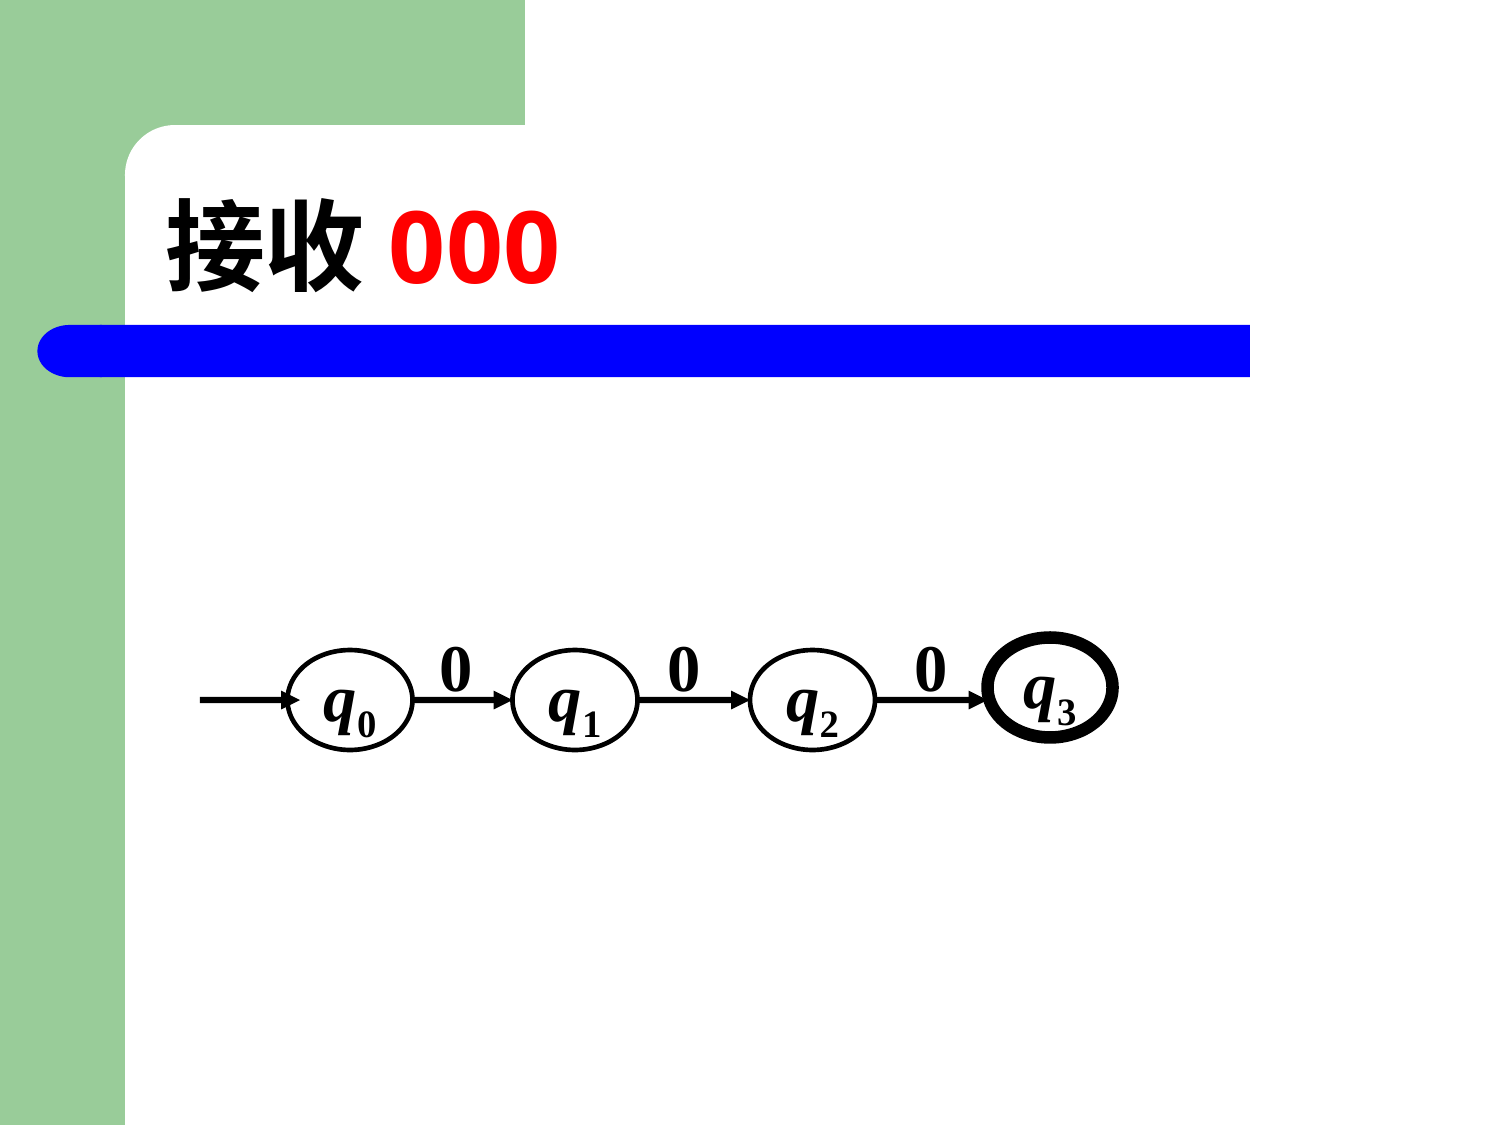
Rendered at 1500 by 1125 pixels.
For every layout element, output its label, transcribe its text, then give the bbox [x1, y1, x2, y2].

text_box q3 [987, 637, 1113, 738]
text_box q1 [512, 650, 638, 751]
text_box 0 [912, 624, 950, 705]
text_box q2 [750, 650, 876, 751]
text_box q0 [287, 650, 413, 751]
text_box [703, 693, 750, 707]
text_box [475, 693, 512, 707]
title 接收000 [149, 124, 1463, 313]
text_box [950, 693, 988, 707]
text_box 0 [437, 624, 475, 705]
text_box 0 [665, 624, 703, 705]
